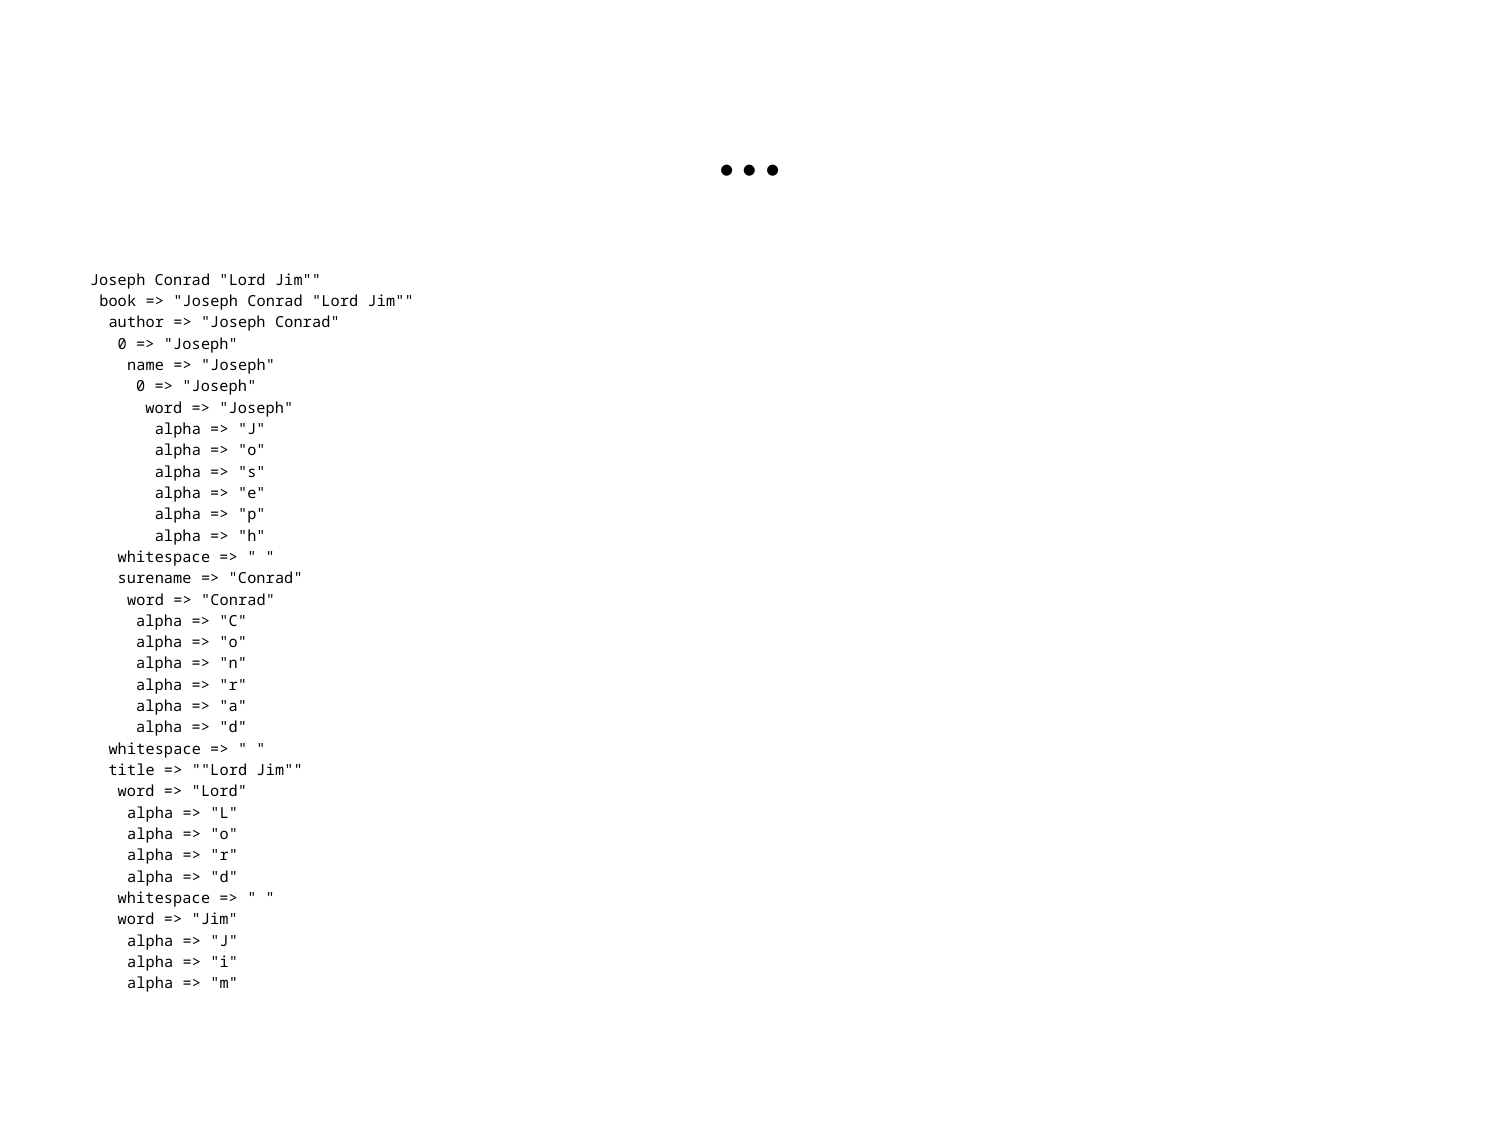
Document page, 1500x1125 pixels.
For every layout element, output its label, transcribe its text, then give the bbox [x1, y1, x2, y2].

title … [75, 45, 1425, 233]
list Joseph Conrad "Lord Jim"" book => "Joseph Conrad "Lord Jim"" author => "Joseph Conrad" 0 => "Joseph" name => "Joseph" 0 => "Joseph" word => "Joseph" alpha => "J" alpha => "o" alpha => "s" alpha => "e" alpha => "p" alpha => "h" whitespace => " " surename => "Conrad" word => "Conrad" alpha => "C" alpha => "o" alpha => "n" alpha => "r" alpha => "a" alpha => "d" whitespace => " " title => ""Lord Jim"" word => "Lord" alpha => "L" alpha => "o" alpha => "r" alpha => "d" whitespace => " " word => "Jim" alpha => "J" alpha => "i" alpha => "m" [75, 262, 1425, 1005]
